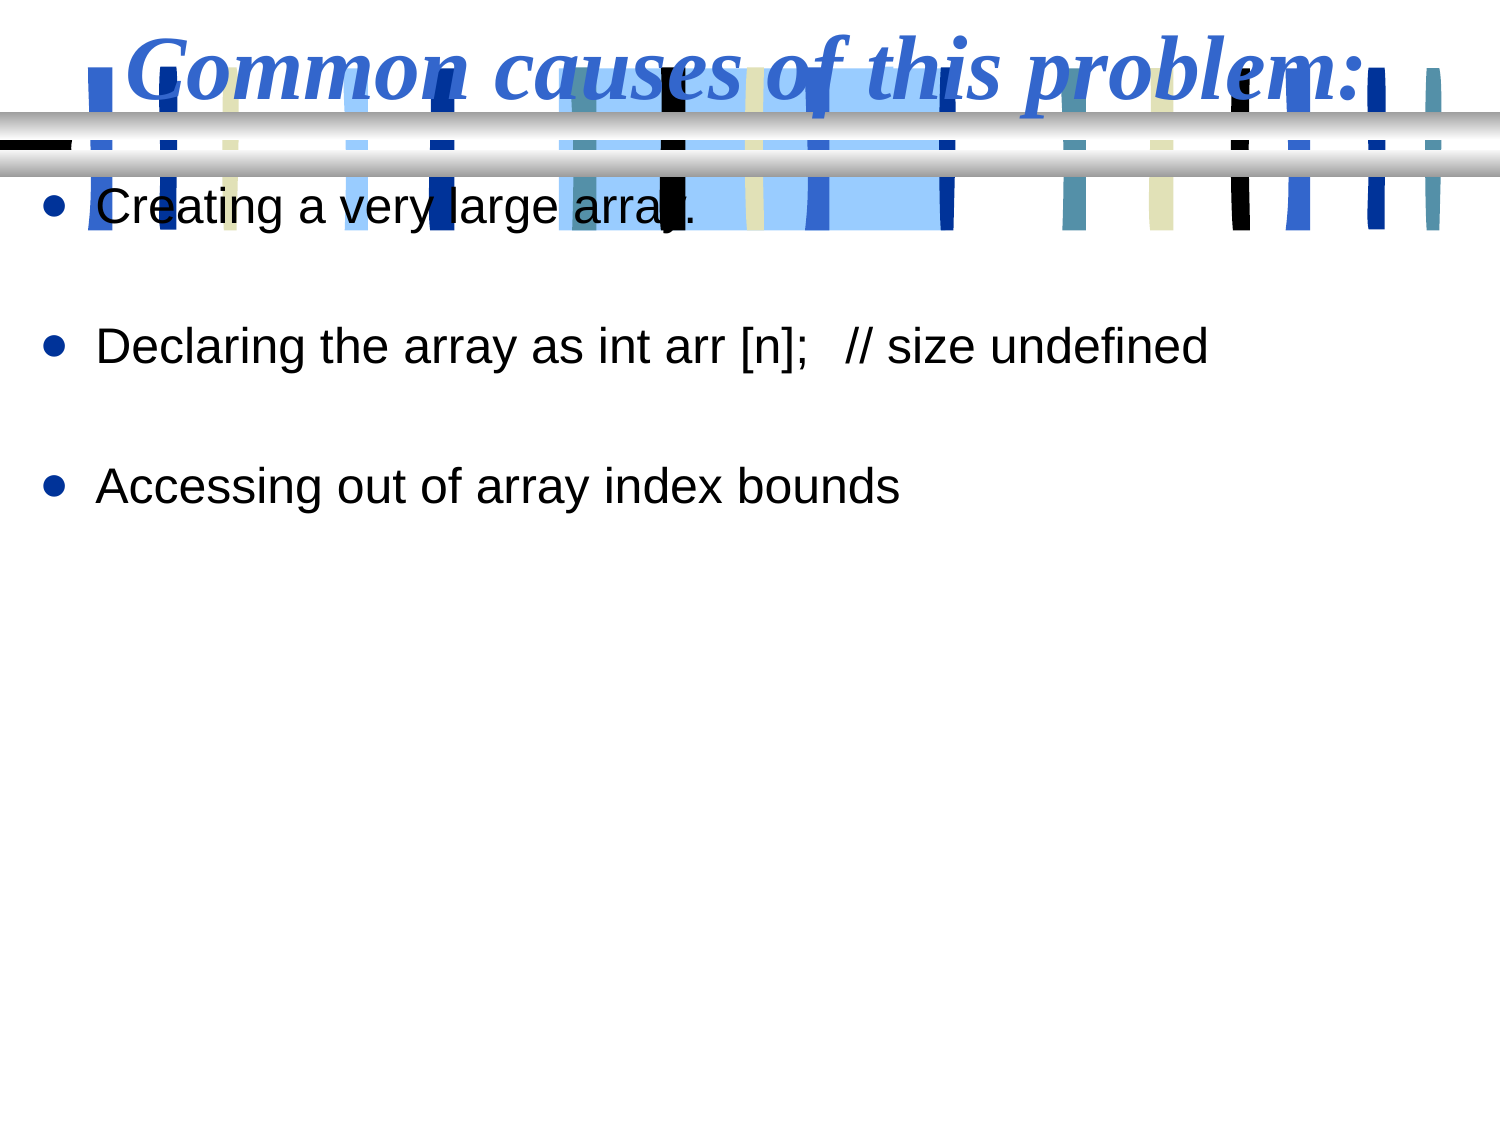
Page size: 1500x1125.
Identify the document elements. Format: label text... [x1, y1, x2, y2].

title Common causes of this problem: [0, 0, 1495, 125]
list Creating a very large array. Declaring the array as int arr [n]; // size undefined Accessing out of array index bounds [24, 166, 1495, 1088]
